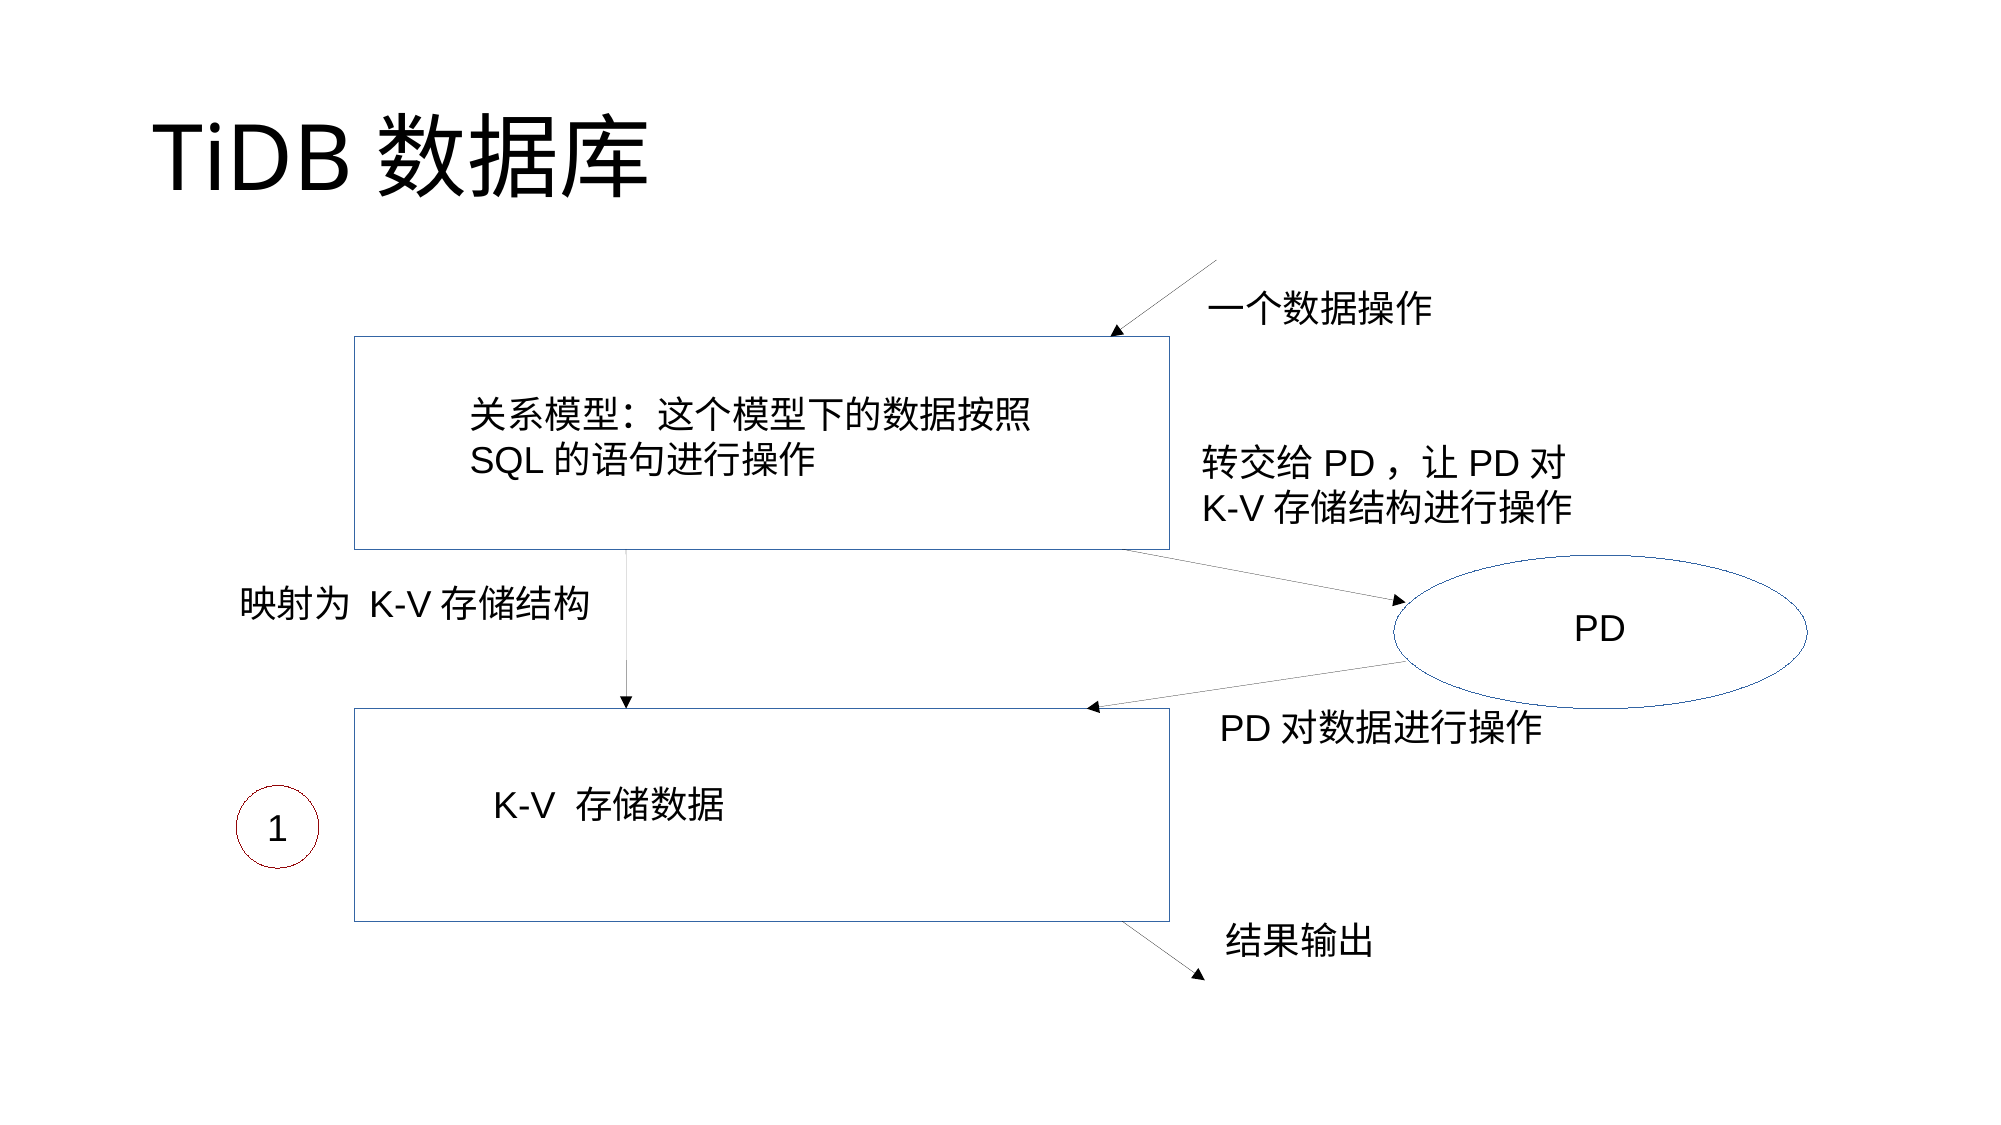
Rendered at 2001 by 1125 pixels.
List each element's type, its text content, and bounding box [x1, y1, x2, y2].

text_box 一个数据操作 [1192, 277, 1448, 348]
text_box 映射为 K-V存储结构 [224, 572, 609, 644]
text_box TiDB数据库 [137, 52, 1863, 270]
text_box 转交给PD，让PD对 K-V存储结构进行操作 [1187, 431, 1625, 557]
text_box K-V 存储数据 [478, 773, 1128, 844]
text_box [354, 336, 1170, 550]
text_box PD [1559, 596, 1648, 654]
text_box 1 [236, 785, 319, 869]
text_box [619, 549, 633, 709]
text_box [1086, 661, 1406, 713]
text_box 结果输出 [1210, 909, 1424, 980]
text_box PD对数据进行操作 [1204, 696, 1571, 780]
text_box [1110, 259, 1217, 337]
text_box [1122, 921, 1205, 981]
text_box [1122, 549, 1406, 607]
text_box [354, 708, 1170, 922]
text_box [1393, 555, 1808, 709]
text_box 关系模型：这个模型下的数据按照SQL的语句进行操作 [454, 383, 1081, 510]
